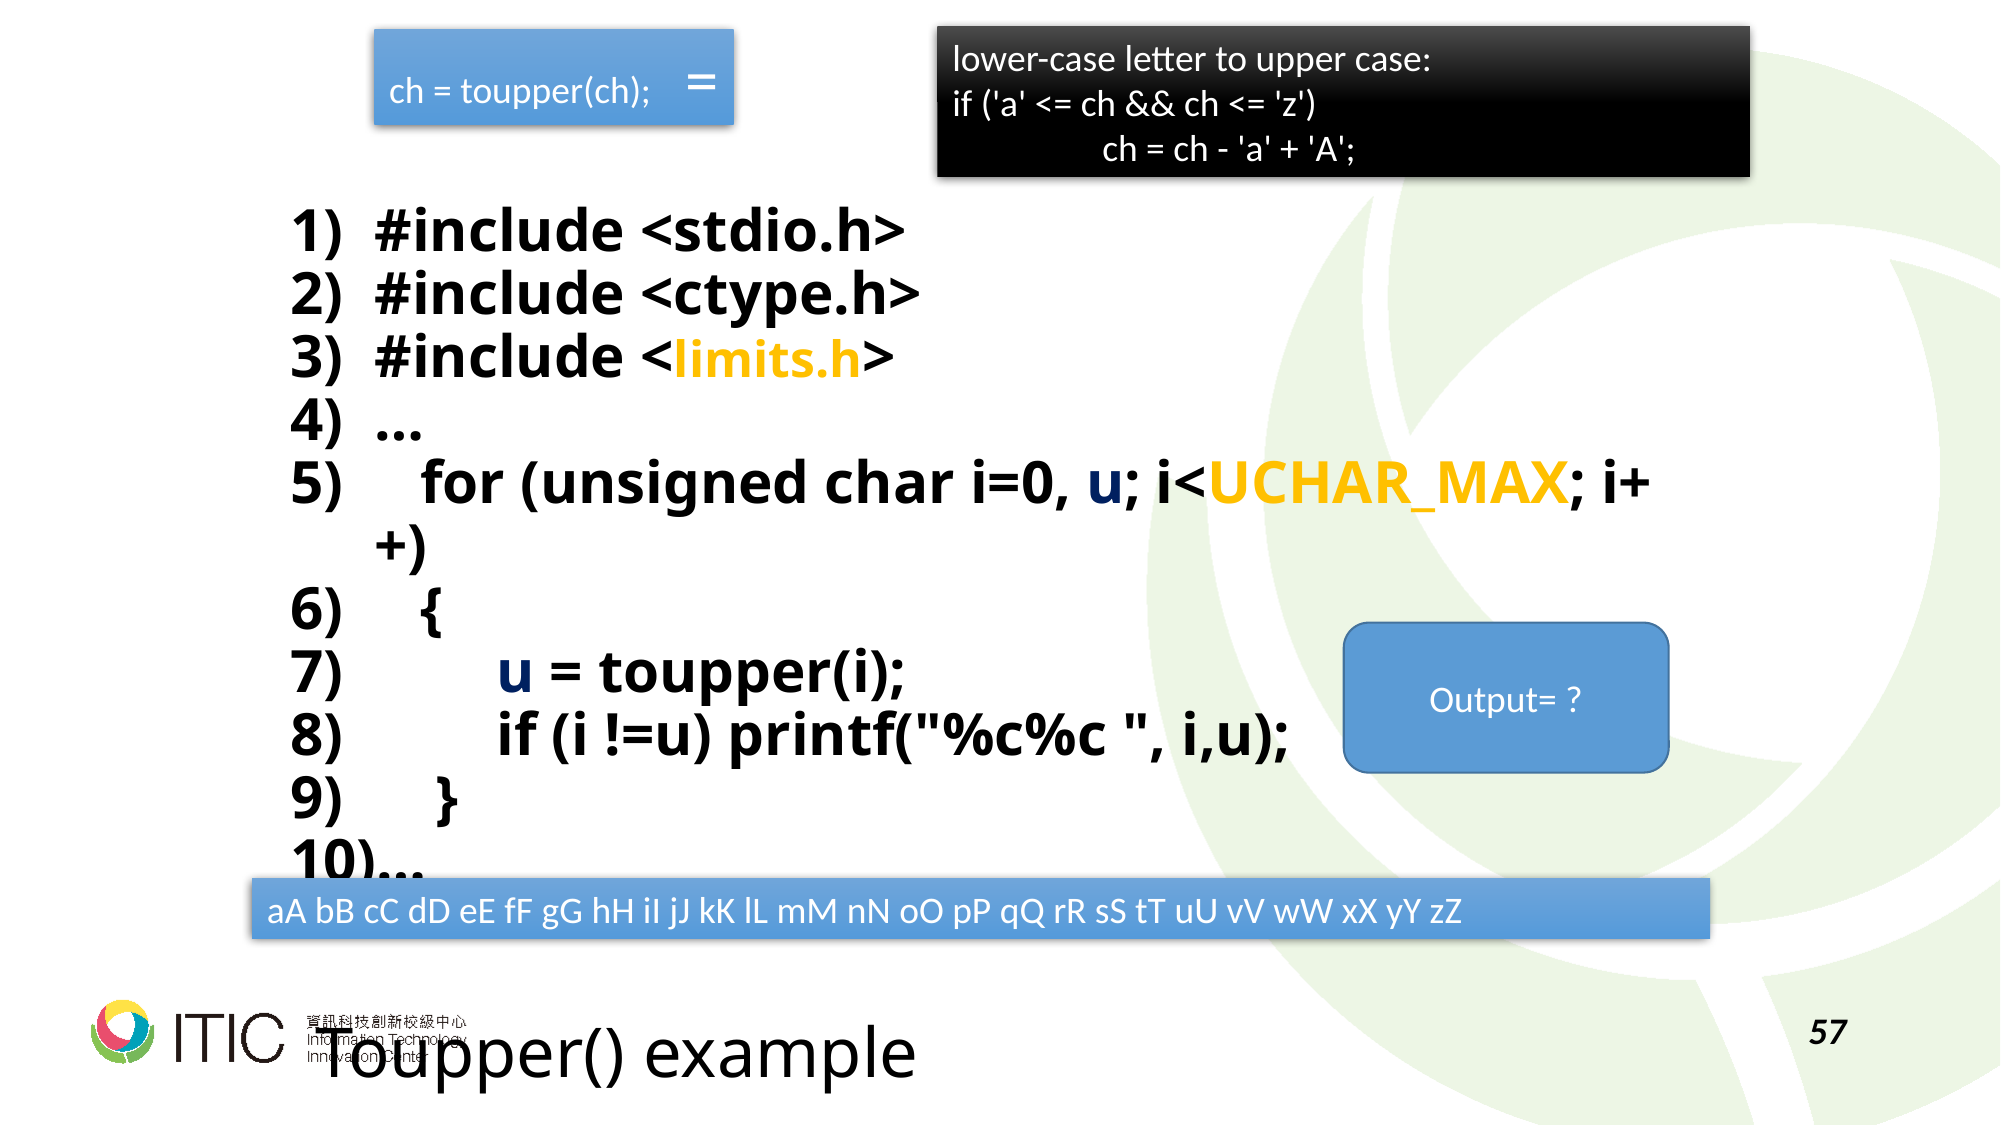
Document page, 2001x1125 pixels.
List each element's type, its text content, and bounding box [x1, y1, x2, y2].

title Toupper() example [300, 967, 1638, 1125]
text_box aA bB cC dD eE fF gG hH iI jJ kK lL mM nN oO pP qQ rR sS tT uU vV wW xX yY zZ [252, 878, 1711, 939]
picture [0, 0, 2001, 1125]
text_box Output= ? [1342, 621, 1670, 774]
text_box lower-case letter to upper case: if ('a' <= ch && ch <= 'z') ch = ch - 'a' + 'A'; [937, 26, 1750, 177]
list #include <stdio.h> #include <ctype.h> #include <limits.h> … for (unsigned char i=0, u; i<UCHAR_MAX; i++) { u = toupper(i); if (i !=u) printf("%c%c ", i,u); } … [275, 193, 1688, 832]
text_box ch = toupper(ch); = [374, 29, 734, 125]
